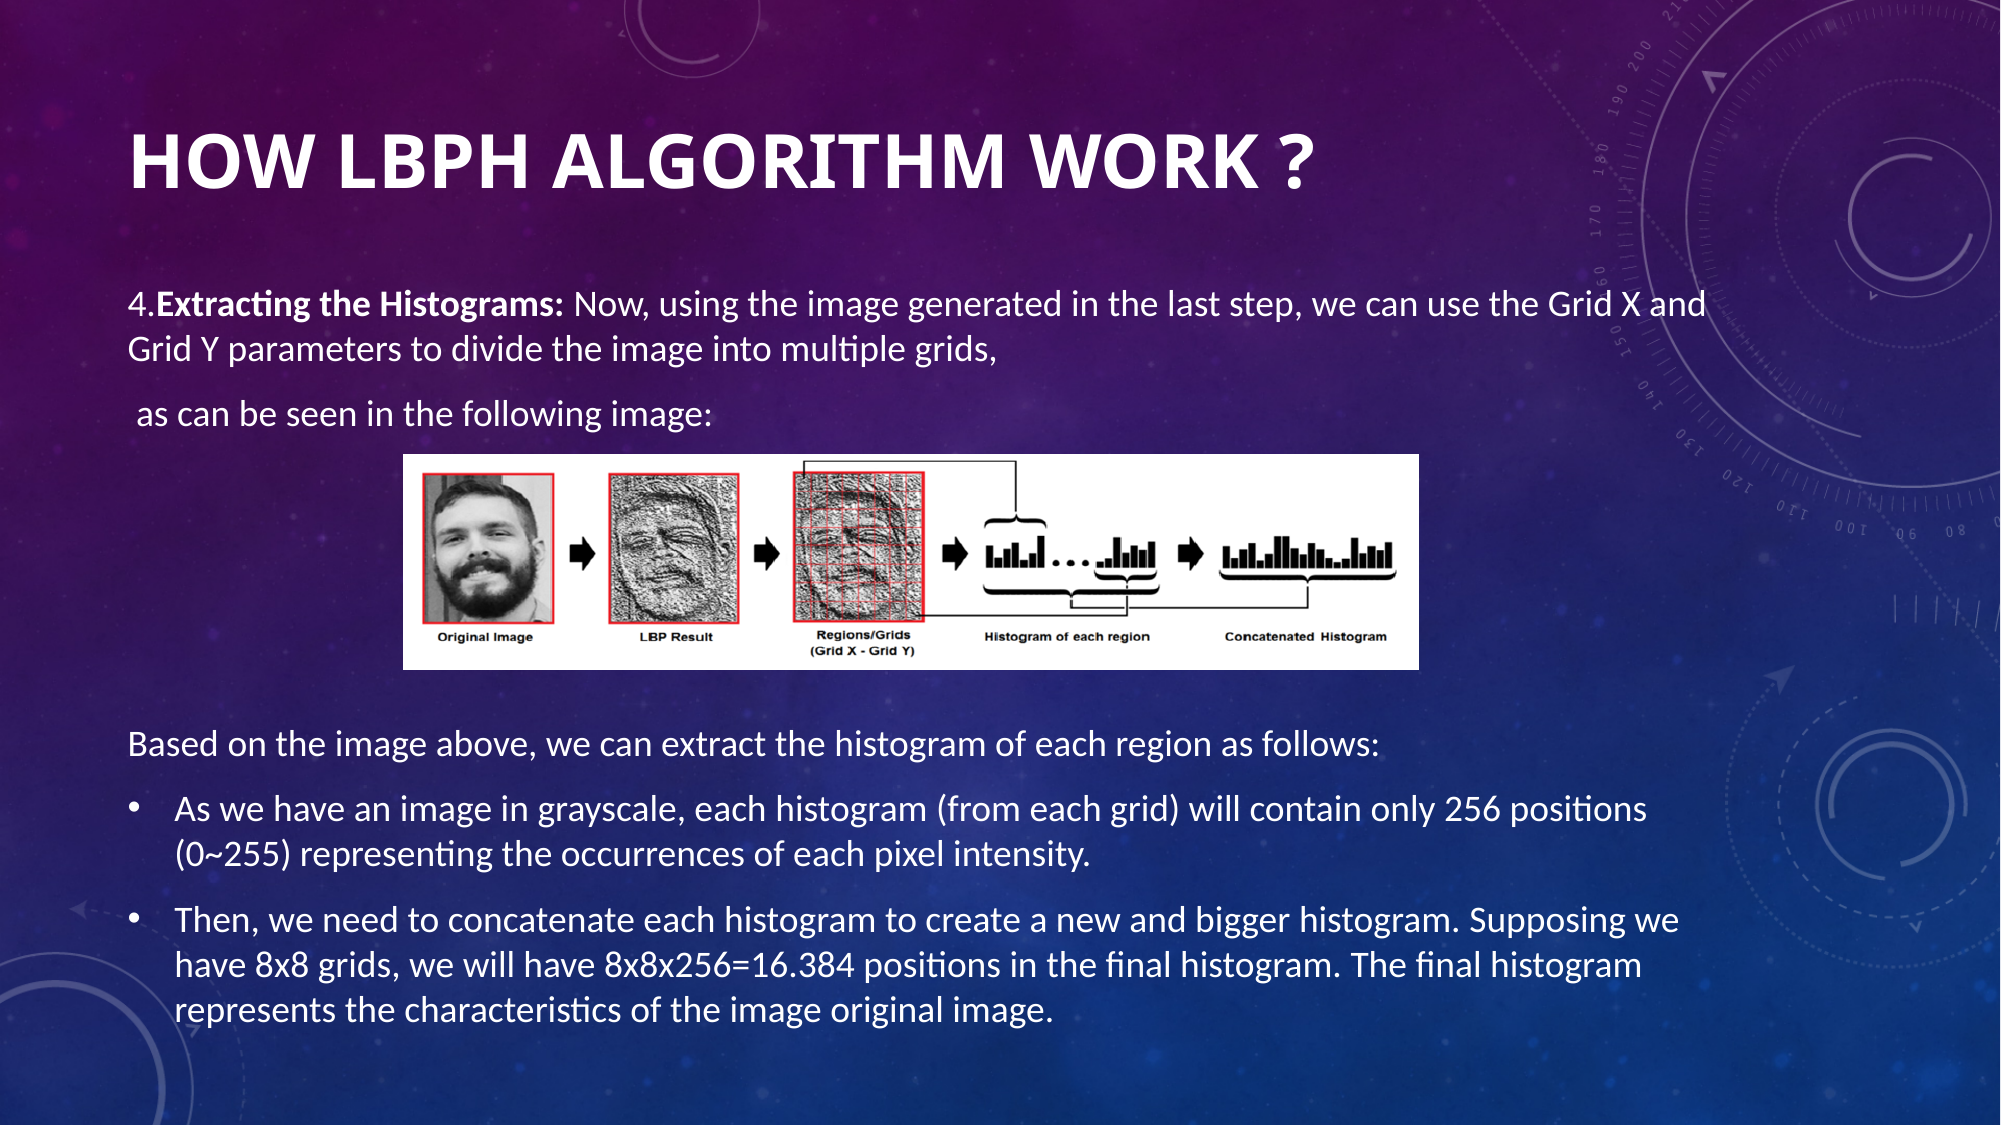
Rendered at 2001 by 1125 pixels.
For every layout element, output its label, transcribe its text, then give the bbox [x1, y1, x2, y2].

list 4.Extracting the Histograms: Now, using the image generated in the last step, we can use the Grid X and Grid Y parameters to divide the image into multiple grids, as can be seen in the following image: Based on the image above, we can extract the histogram of each region as follows: As we have an image in grayscale, each histogram (from each grid) will contain only 256 positions (0~255) representing the occurrences of each pixel intensity. Then, we need to concatenate each histogram to create a new and bigger histogram. Supposing we have 8x8 grids, we will have 8x8x256=16.384 positions in the final histogram. The final histogram represents the characteristics of the image original image. [112, 270, 1775, 1077]
title How LBPH algorithm work ? [112, 99, 1775, 217]
picture [0, 0, 2001, 1125]
